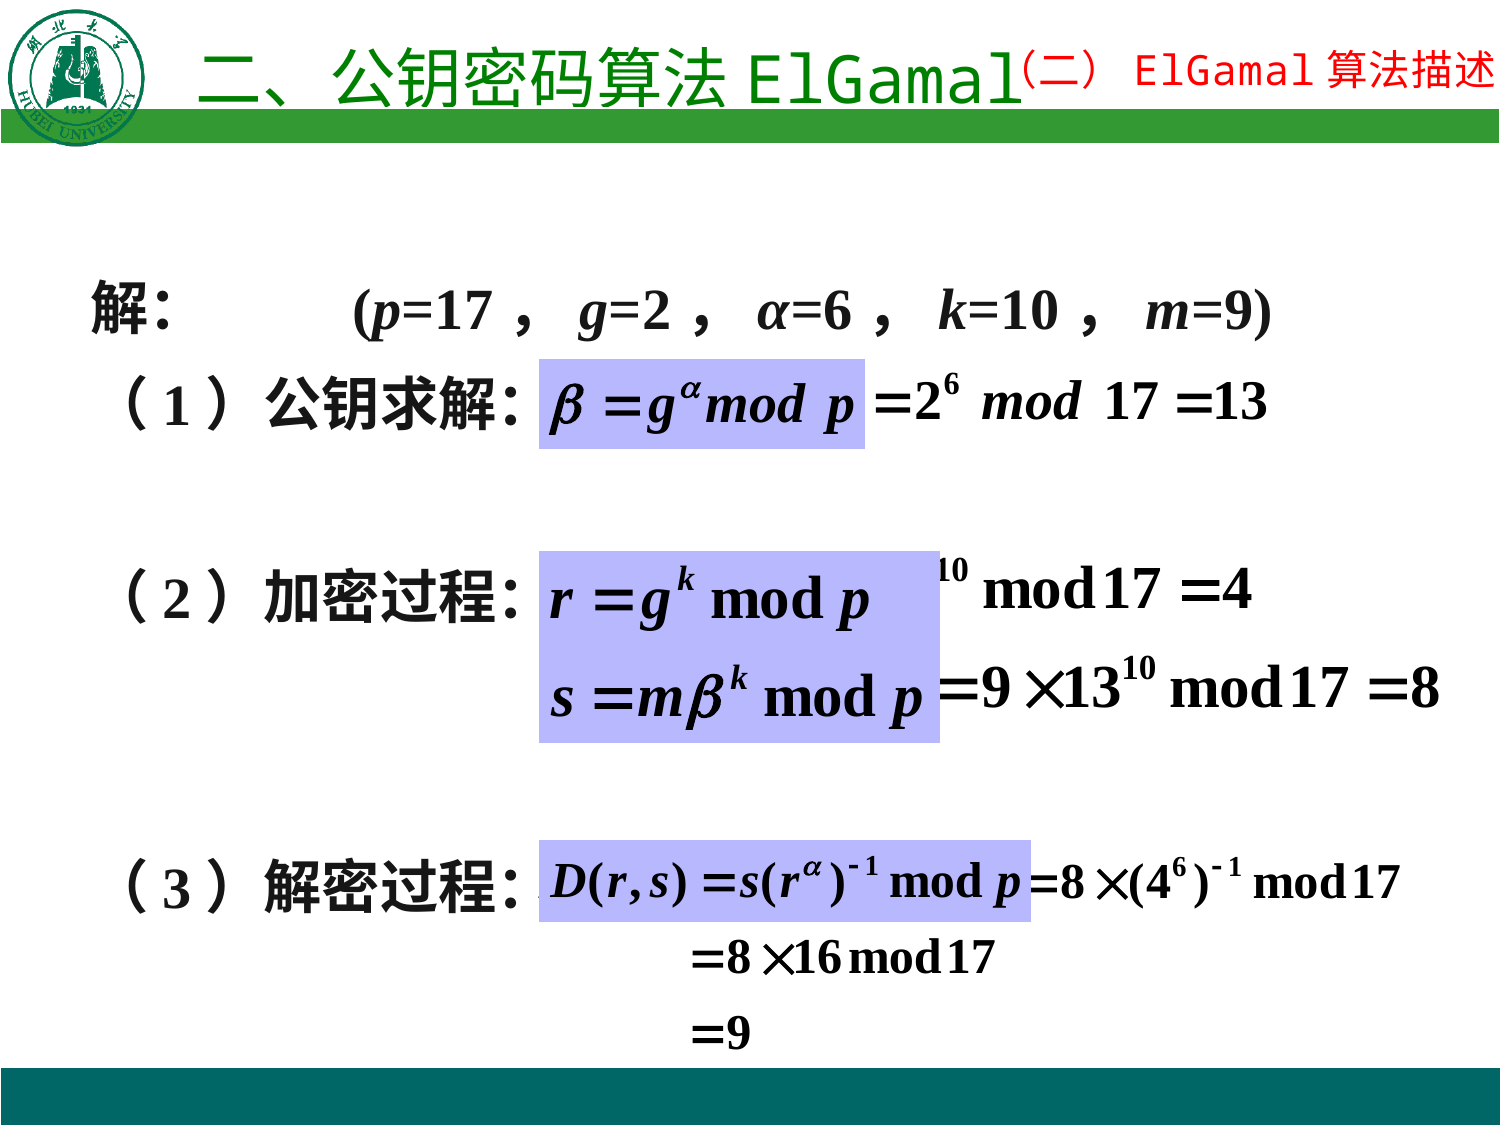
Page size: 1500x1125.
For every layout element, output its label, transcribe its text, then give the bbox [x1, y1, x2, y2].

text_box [538, 839, 1032, 922]
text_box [527, 839, 1412, 1061]
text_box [538, 550, 940, 744]
picture [0, 0, 167, 175]
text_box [541, 355, 1279, 447]
list 解： (p=17，g=2，α=6，k=10，m=9) （1）公钥求解： （2）加密过程： （3）解密过程： [74, 249, 1426, 1042]
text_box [538, 358, 866, 450]
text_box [535, 541, 1454, 734]
picture [0, 1067, 1500, 1125]
